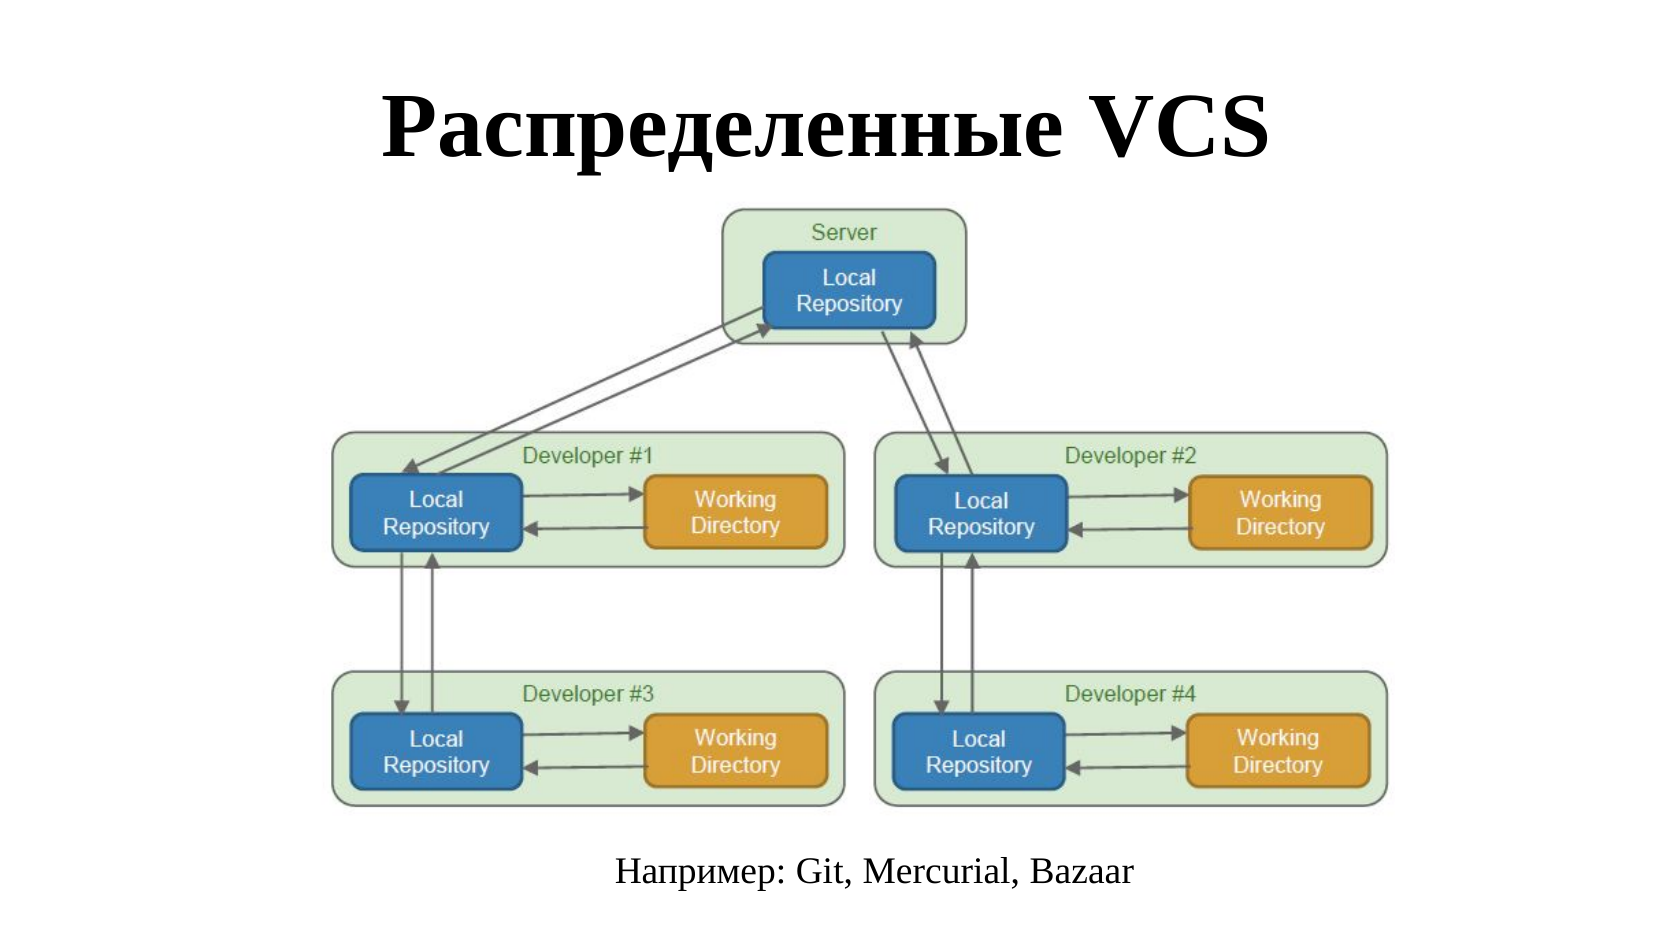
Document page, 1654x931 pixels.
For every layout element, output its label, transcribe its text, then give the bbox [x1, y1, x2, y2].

text_box Распределенные VCS [82, 37, 1571, 193]
picture [299, 180, 1411, 841]
text_box Например: Git, Mercurial, Bazaar [600, 847, 1245, 931]
